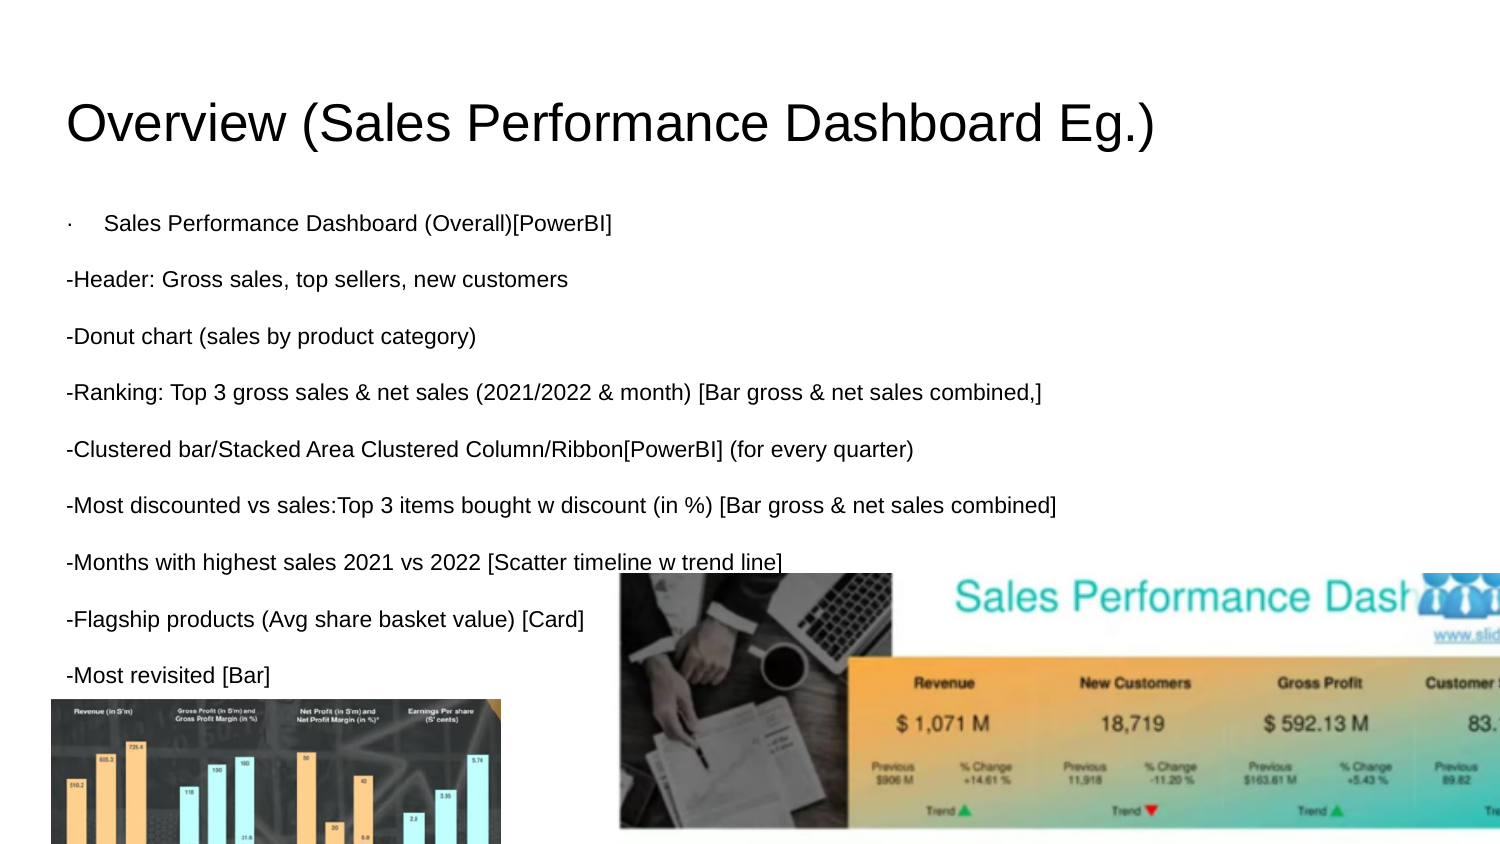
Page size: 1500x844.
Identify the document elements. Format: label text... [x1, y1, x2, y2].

title Overview (Sales Performance Dashboard Eg.) [51, 72, 1449, 167]
picture [50, 699, 501, 844]
list · Sales Performance Dashboard (Overall)[PowerBI] -Header: Gross sales, top sellers, new customers -Donut chart (sales by product category) -Ranking: Top 3 gross sales & net sales (2021/2022 & month) [Bar gross & net sales combined,] -Clustered bar/Stacked Area Clustered Column/Ribbon[PowerBI] (for every quarter) -Most discounted vs sales:Top 3 items bought w discount (in %) [Bar gross & net sales combined] -Months with highest sales 2021 vs 2022 [Scatter timeline w trend line] -Flagship products (Avg share basket value) [Card] -Most revisited [Bar] [51, 189, 1449, 750]
picture [611, 573, 1500, 844]
